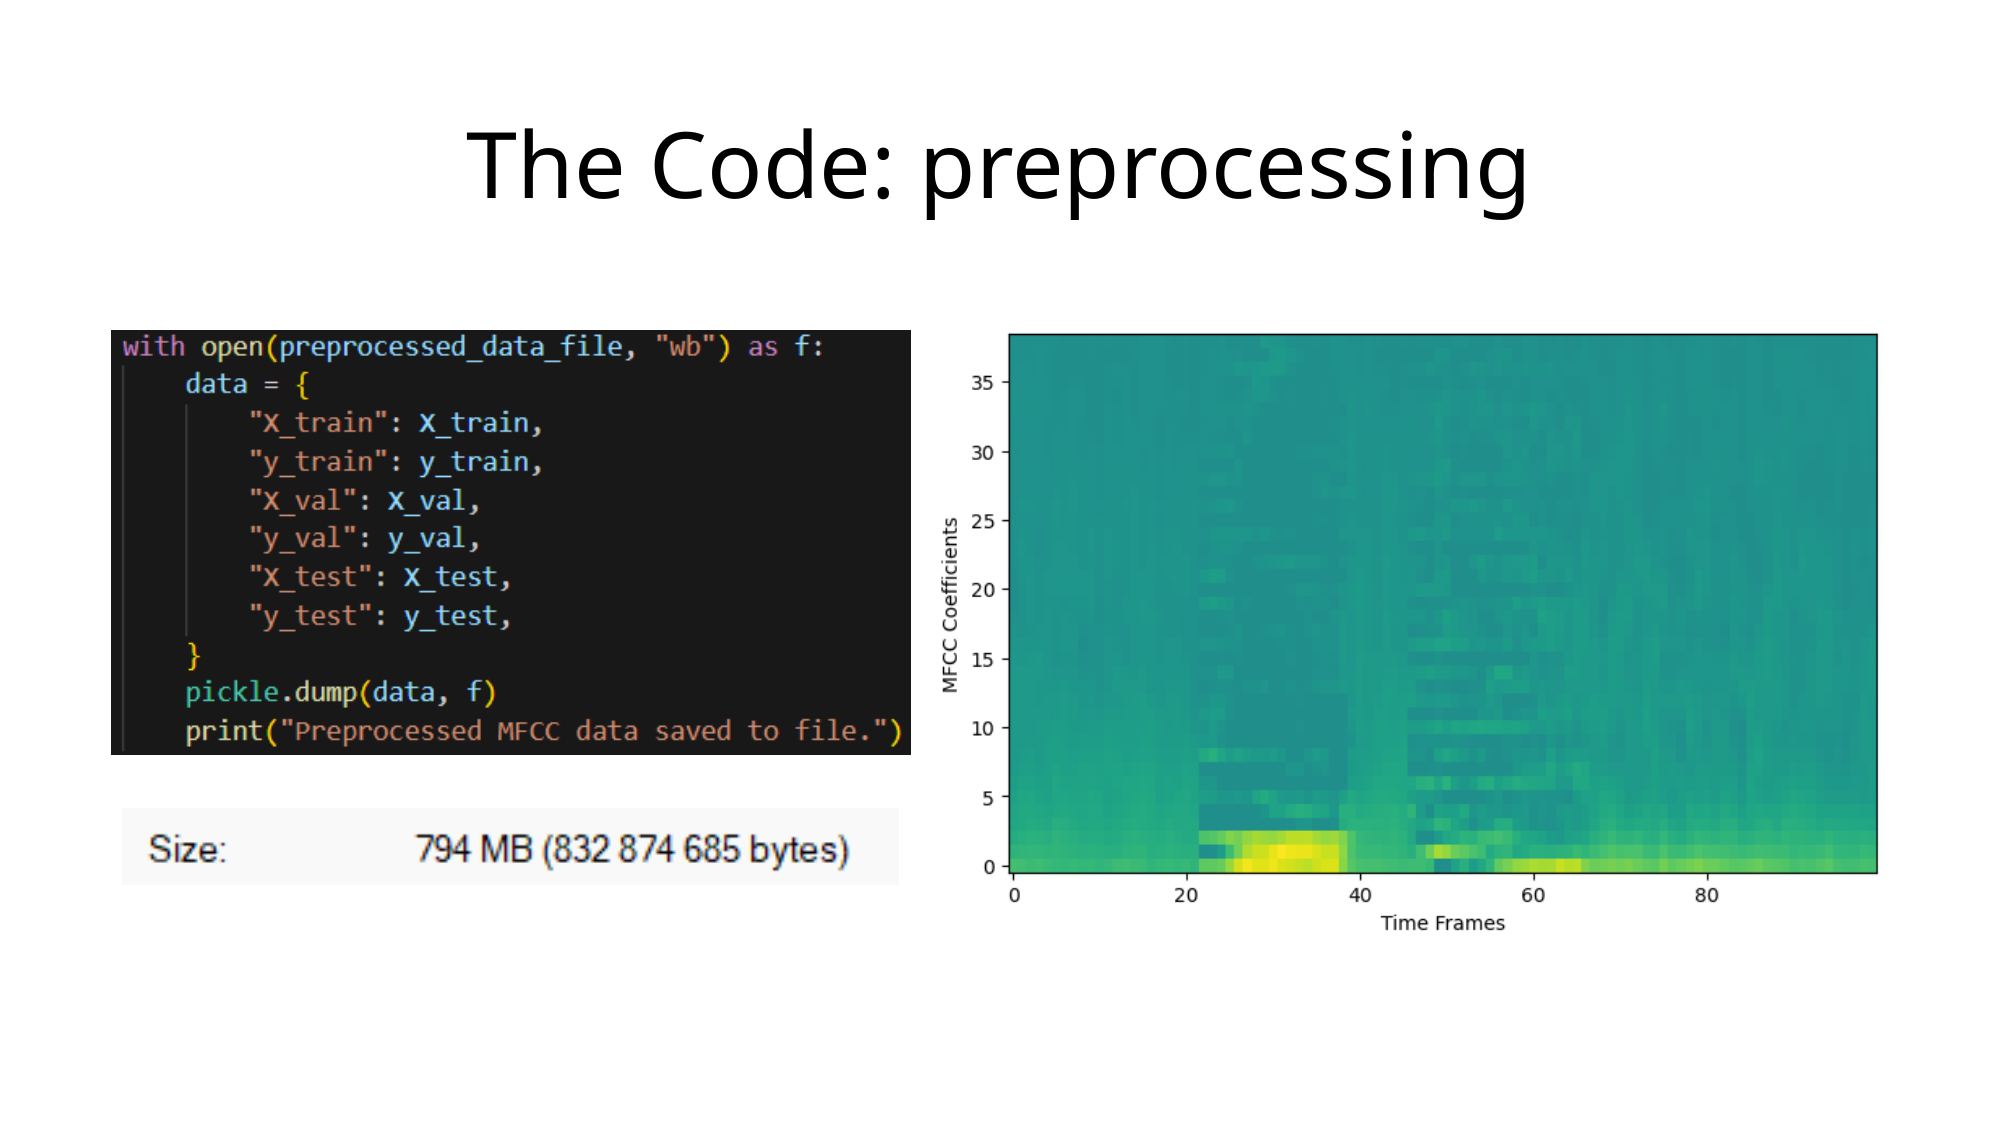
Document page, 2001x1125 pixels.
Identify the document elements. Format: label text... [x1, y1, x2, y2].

picture [122, 807, 900, 885]
picture [111, 330, 911, 756]
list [929, 328, 1889, 948]
title The Code: preprocessing [137, 59, 1863, 278]
